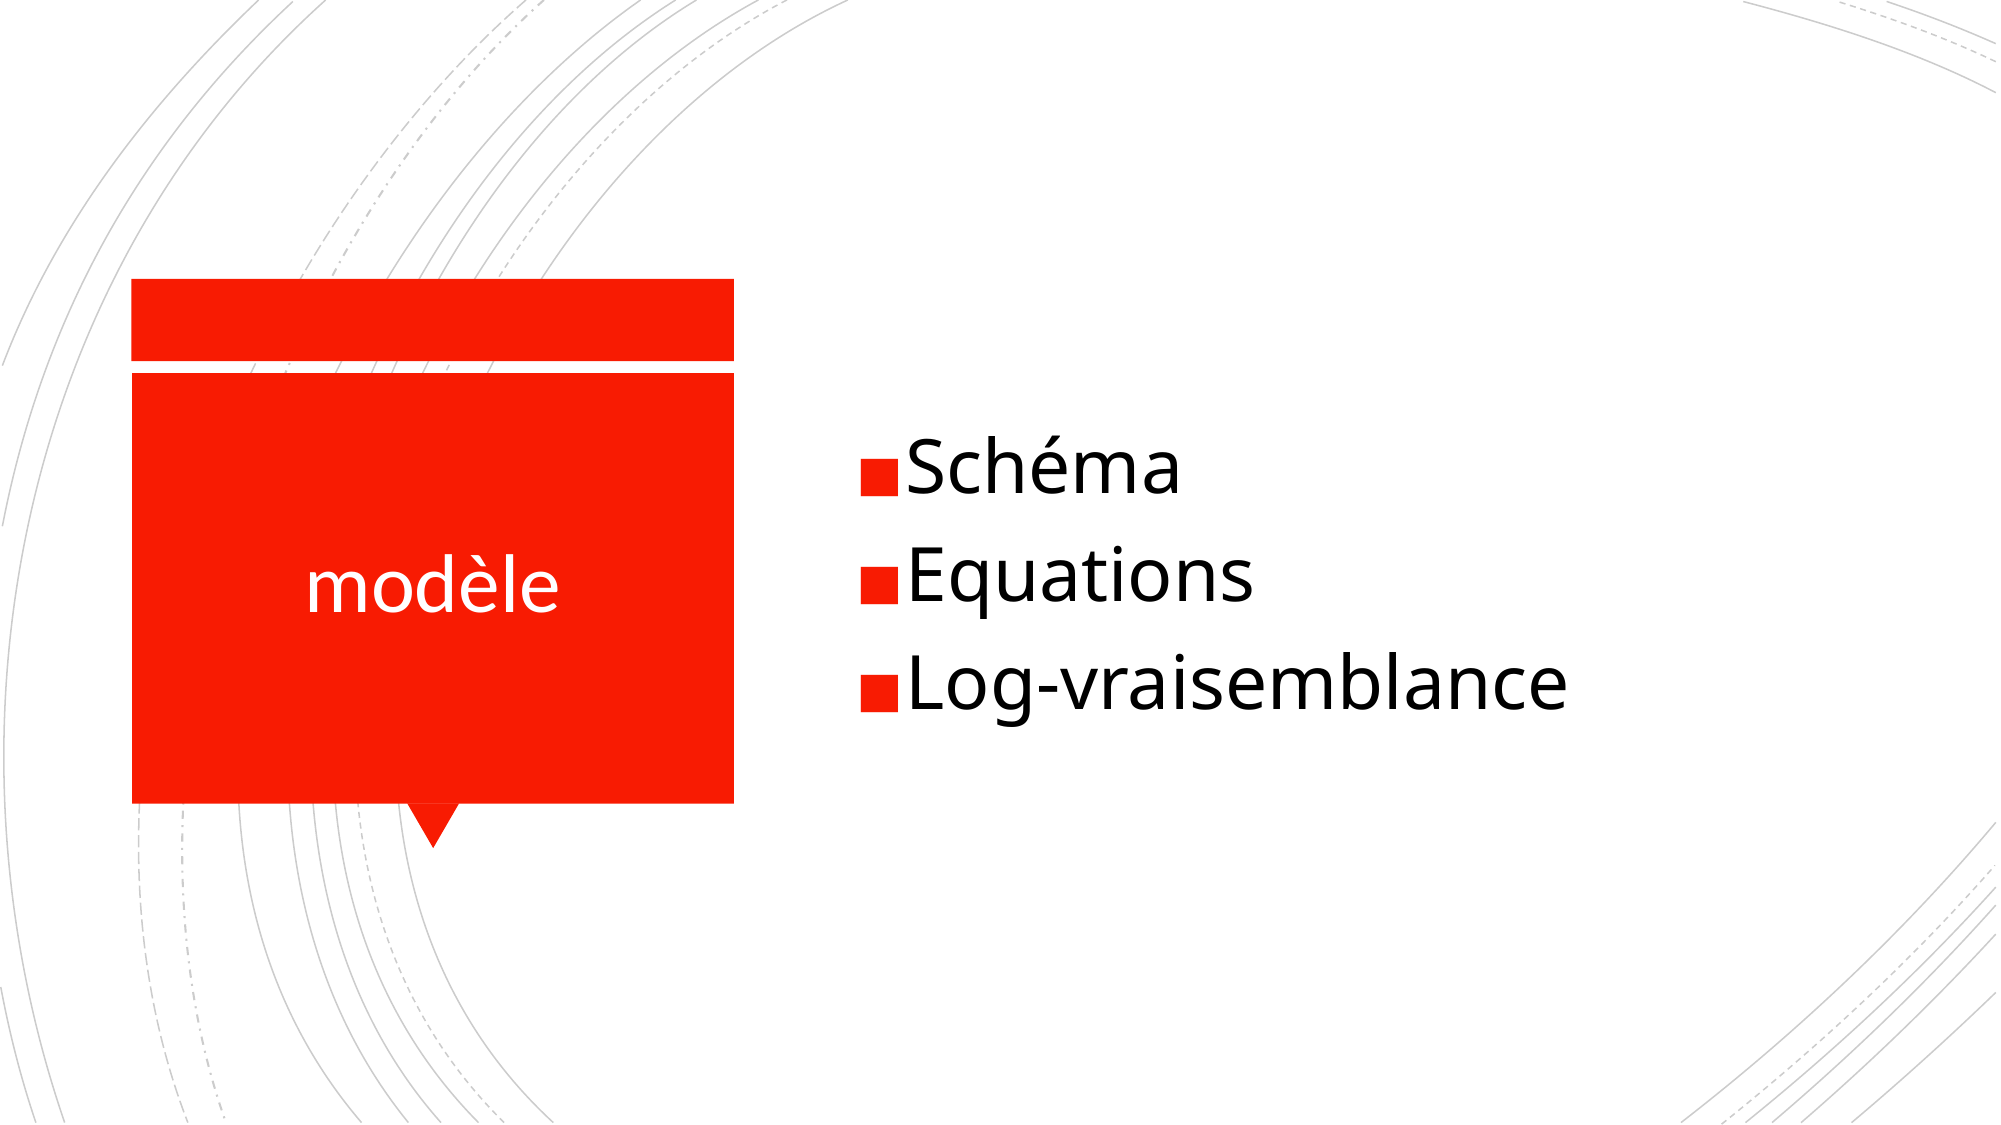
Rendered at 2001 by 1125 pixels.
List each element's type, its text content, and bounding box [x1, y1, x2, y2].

title modèle [145, 385, 720, 789]
list Schéma Equations Log-vraisemblance [839, 131, 1871, 993]
